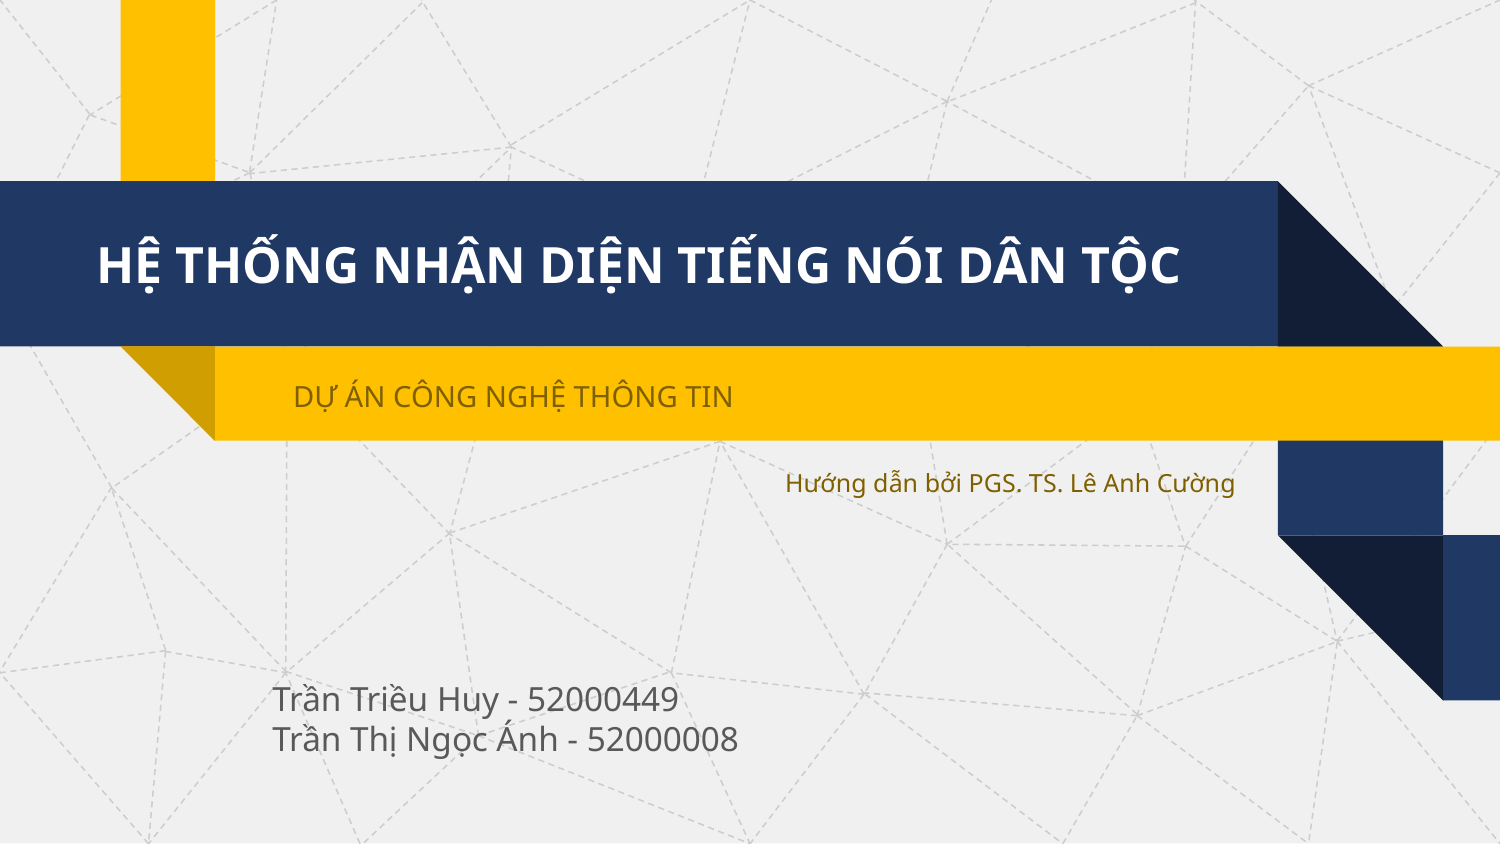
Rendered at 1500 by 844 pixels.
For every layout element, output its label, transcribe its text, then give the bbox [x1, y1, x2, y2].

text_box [120, 346, 1500, 506]
text_box [120, 0, 216, 179]
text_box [1277, 513, 1500, 701]
text_box Trần Triều Huy - 52000449 Trần Thị Ngọc Ánh - 52000008 [257, 670, 755, 766]
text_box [0, 180, 1444, 347]
